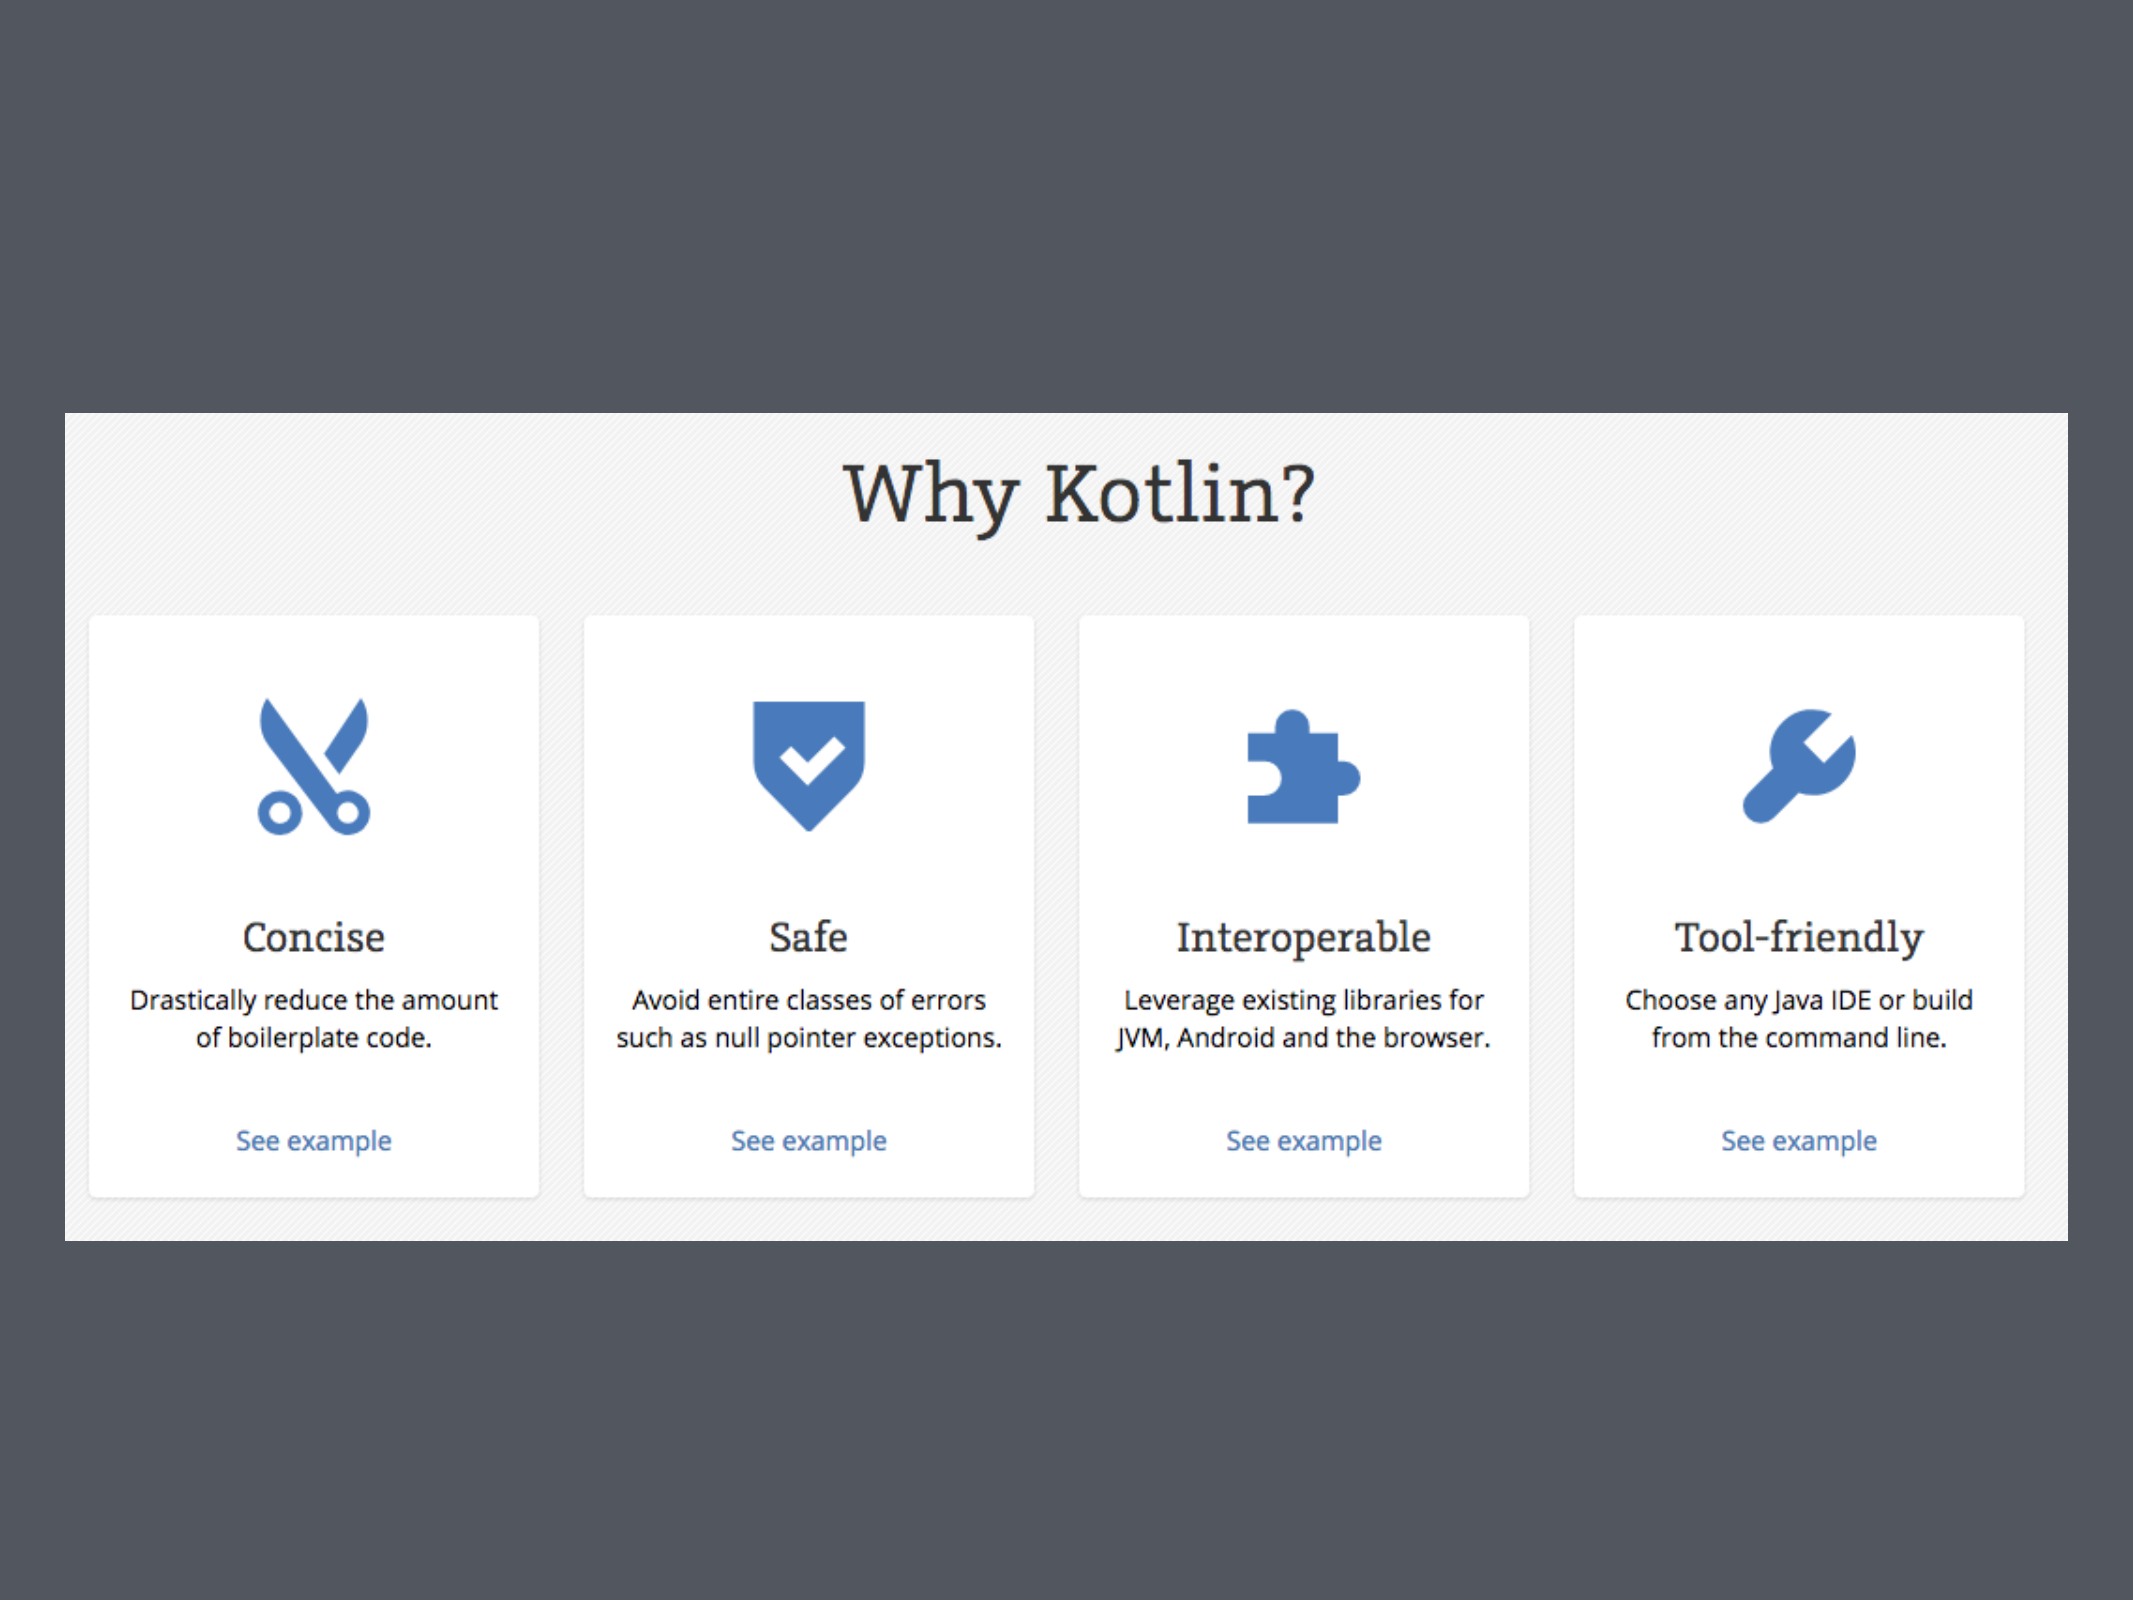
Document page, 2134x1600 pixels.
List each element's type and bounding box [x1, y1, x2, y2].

picture [65, 413, 2068, 1241]
